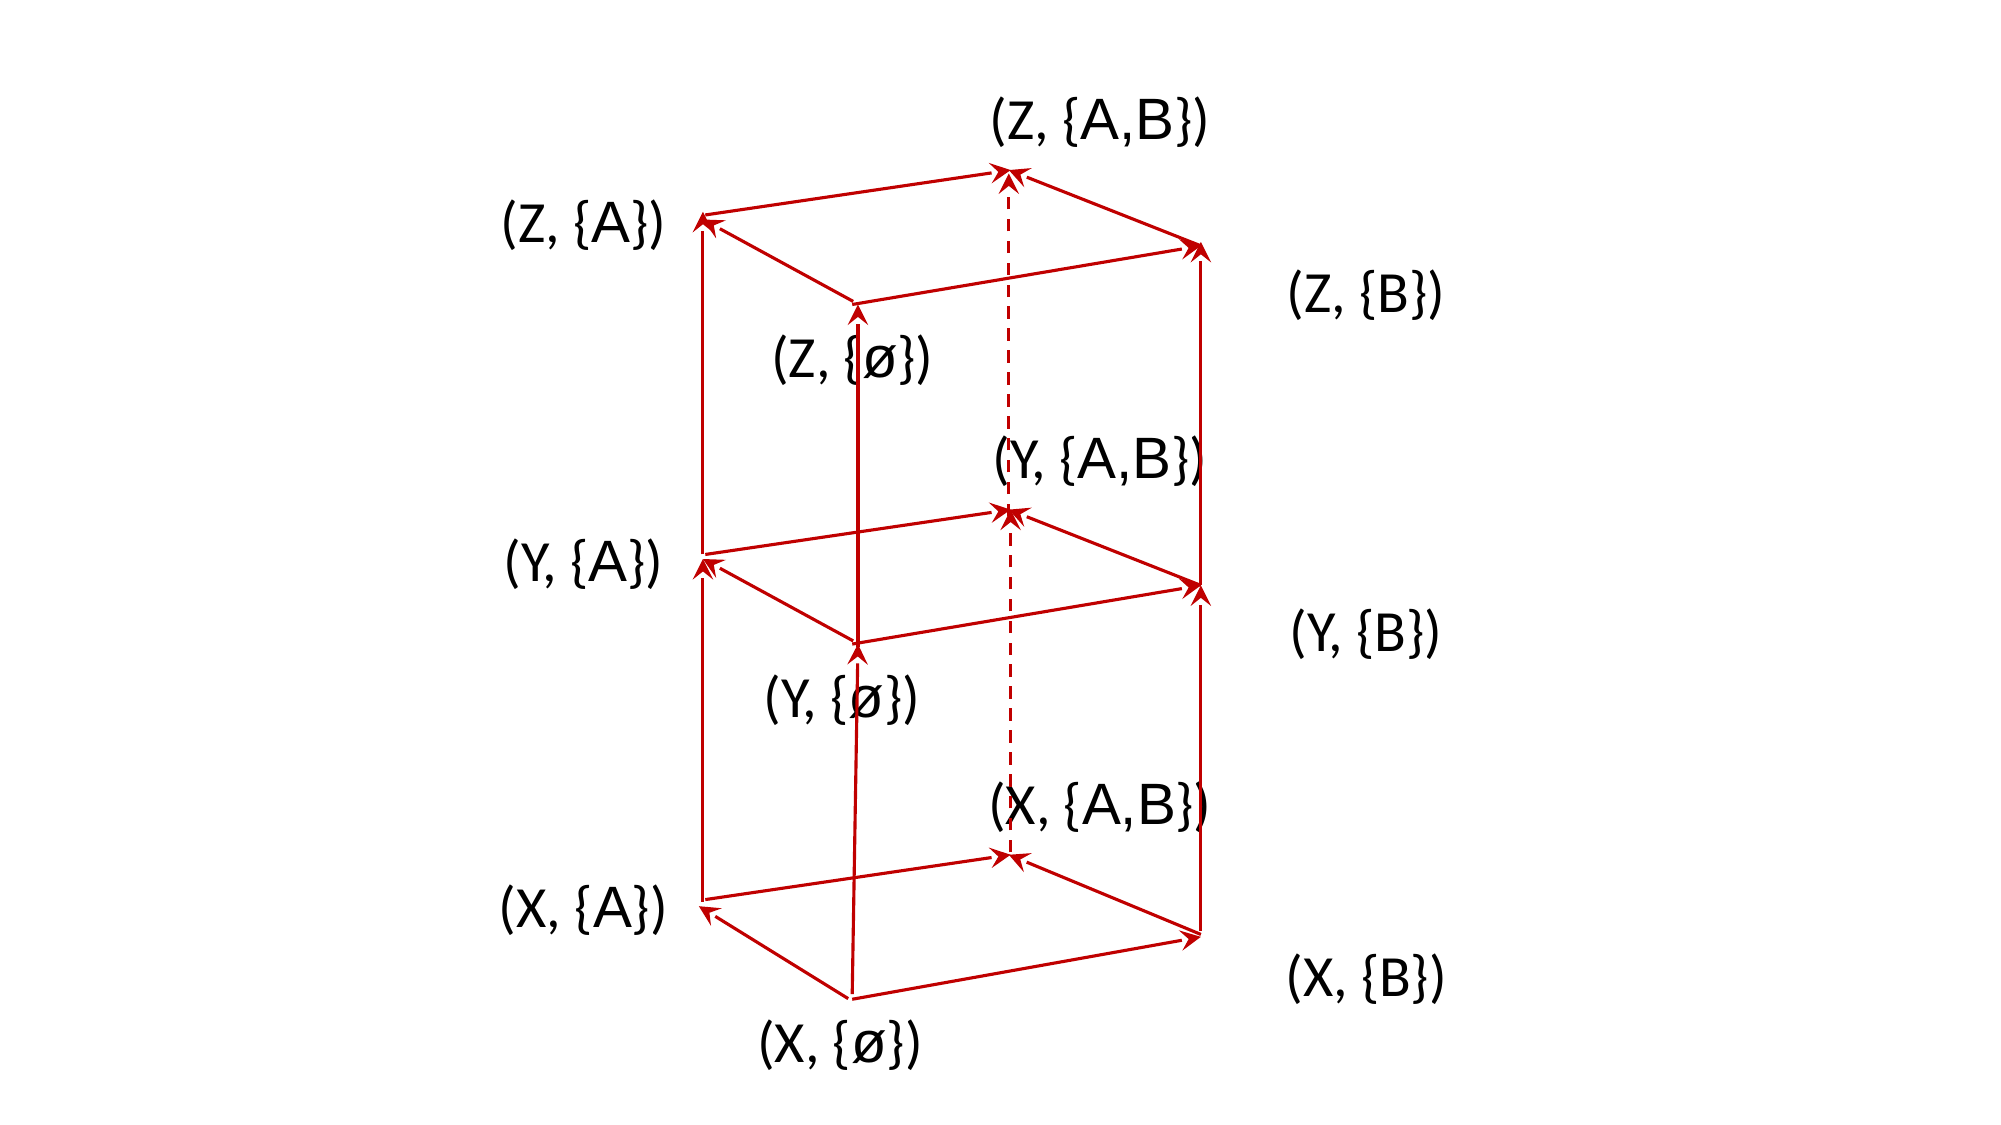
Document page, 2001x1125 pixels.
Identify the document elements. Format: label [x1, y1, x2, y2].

text_box [463, 73, 1486, 1083]
